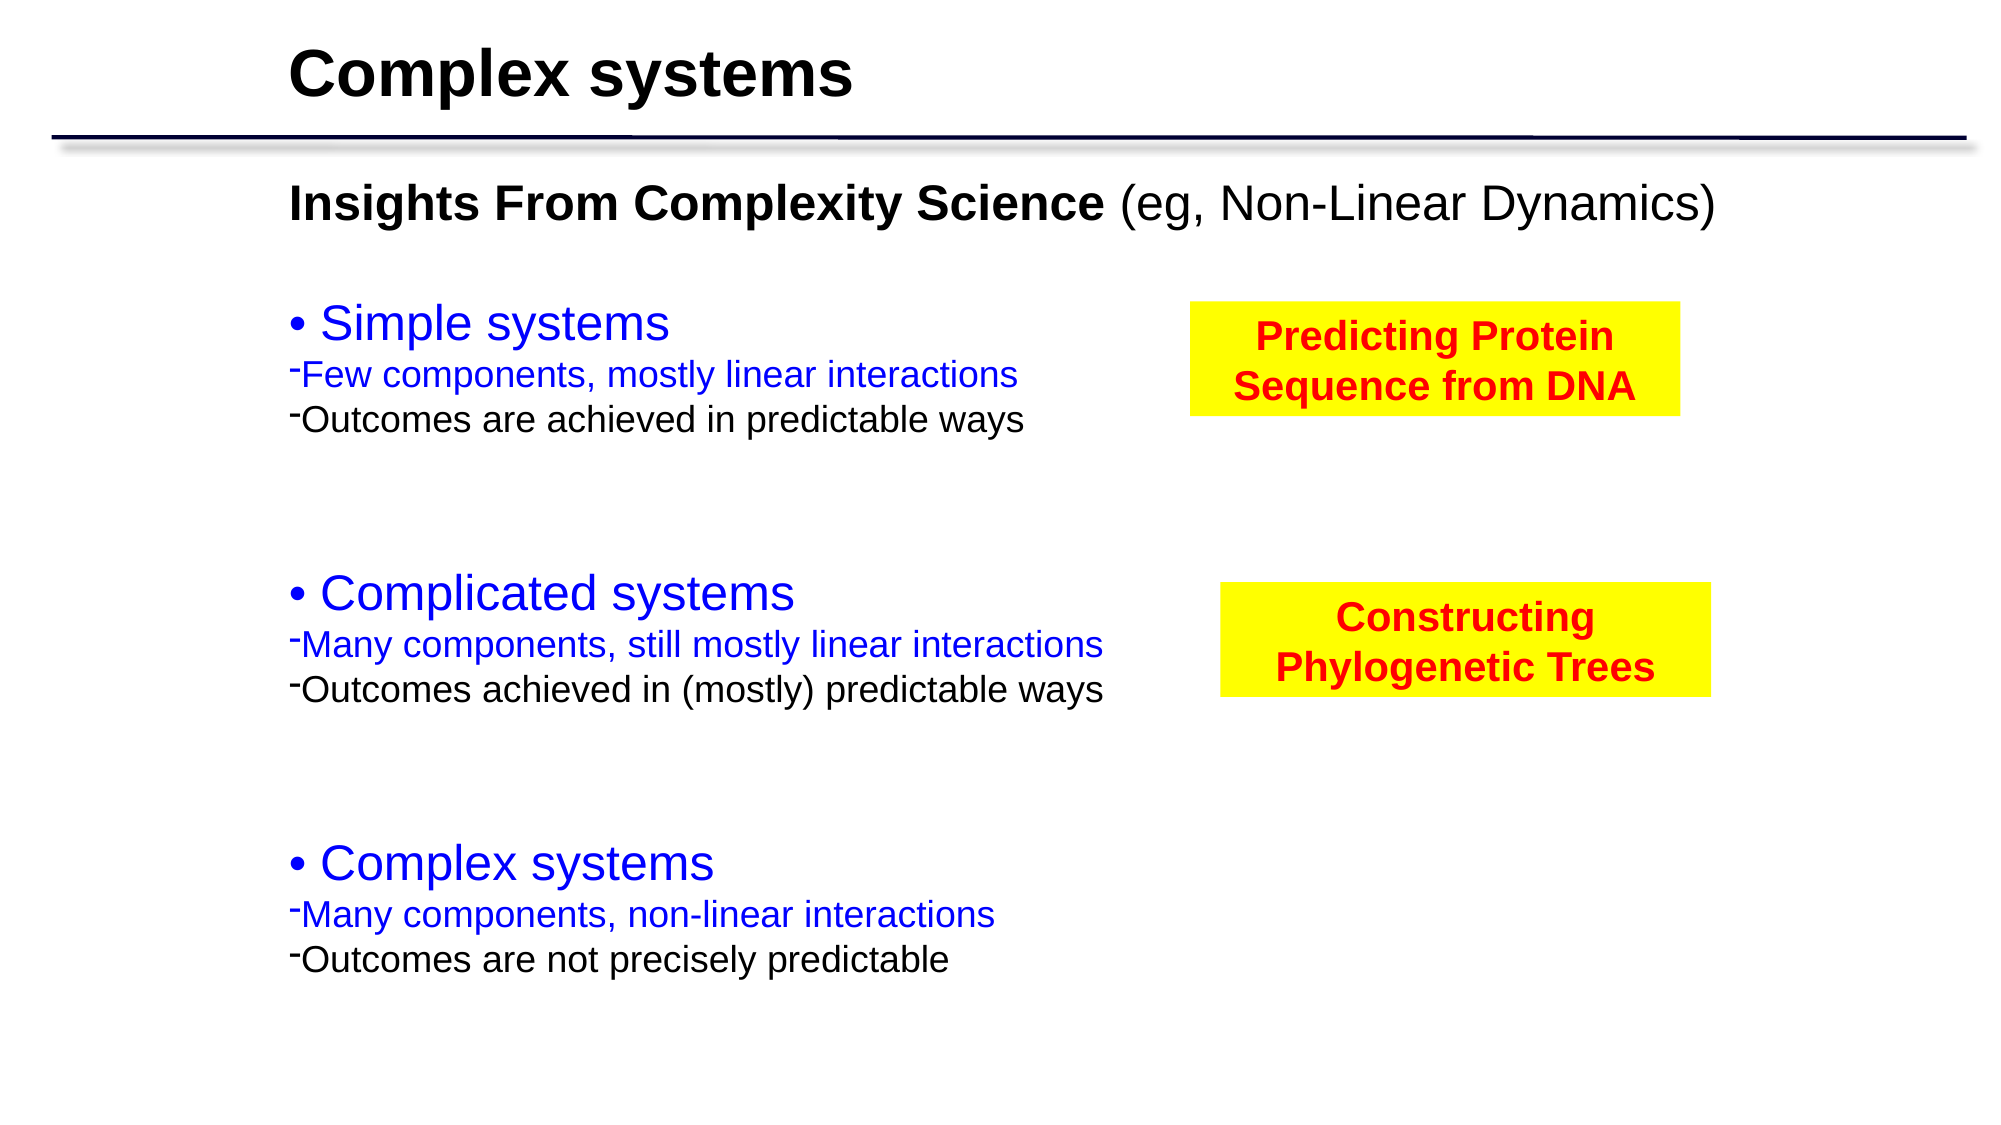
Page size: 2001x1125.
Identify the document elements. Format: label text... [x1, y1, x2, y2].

text_box Predicting Protein Sequence from DNA [1190, 301, 1681, 417]
text_box Constructing Phylogenetic Trees [1220, 582, 1712, 697]
text_box Complex systems Insights From Complexity Science (eg, Non-Linear Dynamics) • Simple systems Few components, mostly linear interactions Outcomes are achieved in predictable ways • Complicated systems Many components, still mostly linear interactions Outcomes achieved in (mostly) predictable ways • Complex systems Many components, non-linear interactions Outcomes are not precisely predictable [273, 22, 1732, 988]
